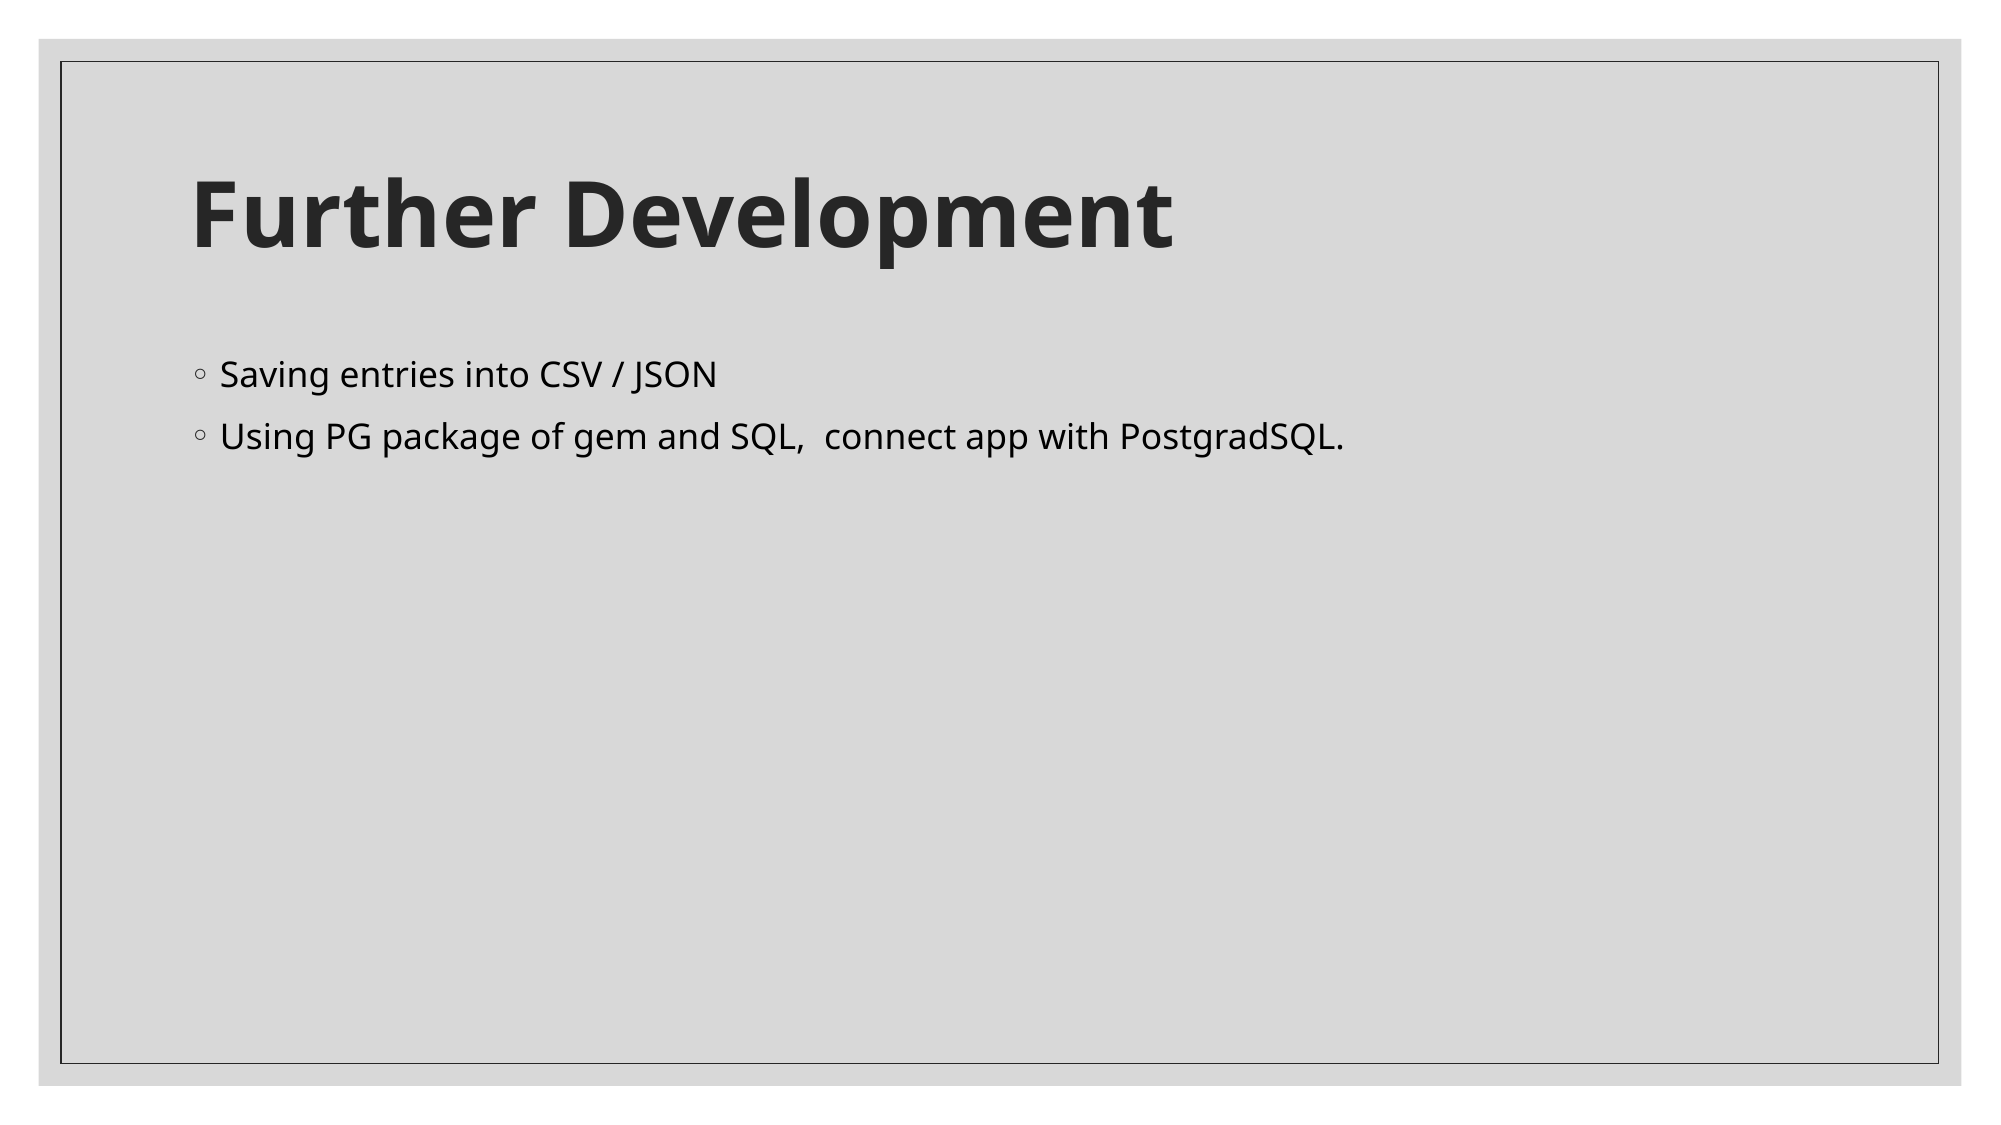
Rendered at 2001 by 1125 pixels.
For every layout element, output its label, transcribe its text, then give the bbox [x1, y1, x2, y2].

title Further Development [174, 105, 1825, 331]
list Saving entries into CSV / JSON Using PG package of gem and SQL, connect app with PostgradSQL. [174, 345, 1825, 977]
